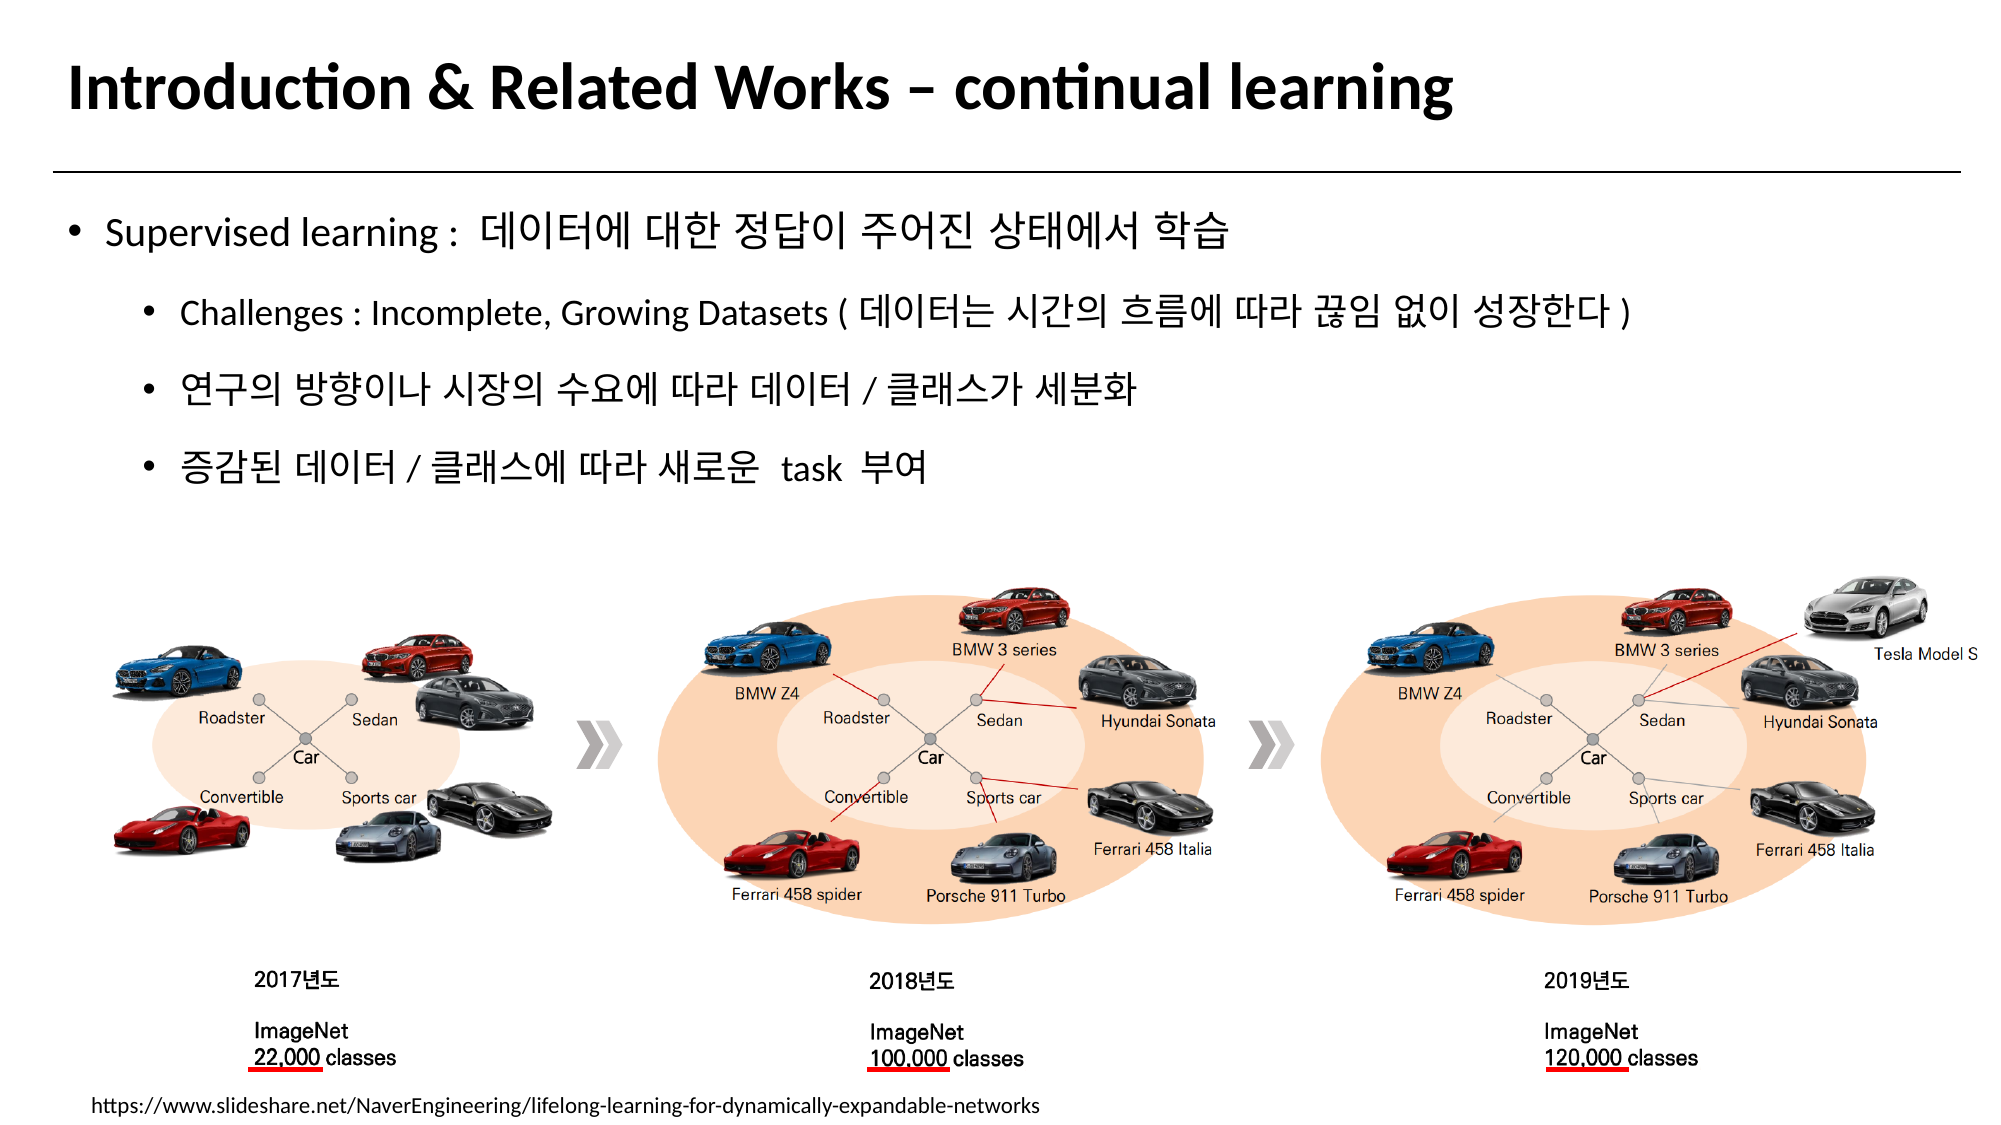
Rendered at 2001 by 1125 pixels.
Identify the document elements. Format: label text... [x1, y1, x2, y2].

text_box https://www.slideshare.net/NaverEngineering/lifelong-learning-for-dynamically-expandable-networks [76, 1083, 1077, 1125]
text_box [1279, 569, 2000, 931]
picture [822, 948, 1026, 1071]
title Introduction & Related Works – continual learning [52, 3, 2000, 172]
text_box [576, 720, 623, 769]
picture [220, 929, 426, 1103]
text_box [615, 545, 1242, 931]
picture [1519, 931, 1701, 1070]
list Supervised learning : 데이터에 대한 정답이 주어진 상태에서 학습 Challenges : Incomplete, Growing Datasets (데이터는 시간의 흐름에 따라 끊임 없이 성장한다) 연구의 방향이나 시장의 수요에 따라 데이터/클래스가 세분화 증감된 데이터/클래스에 따라 새로운 task 부여 [52, 172, 2000, 1043]
picture [58, 569, 577, 883]
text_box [1248, 720, 1295, 769]
